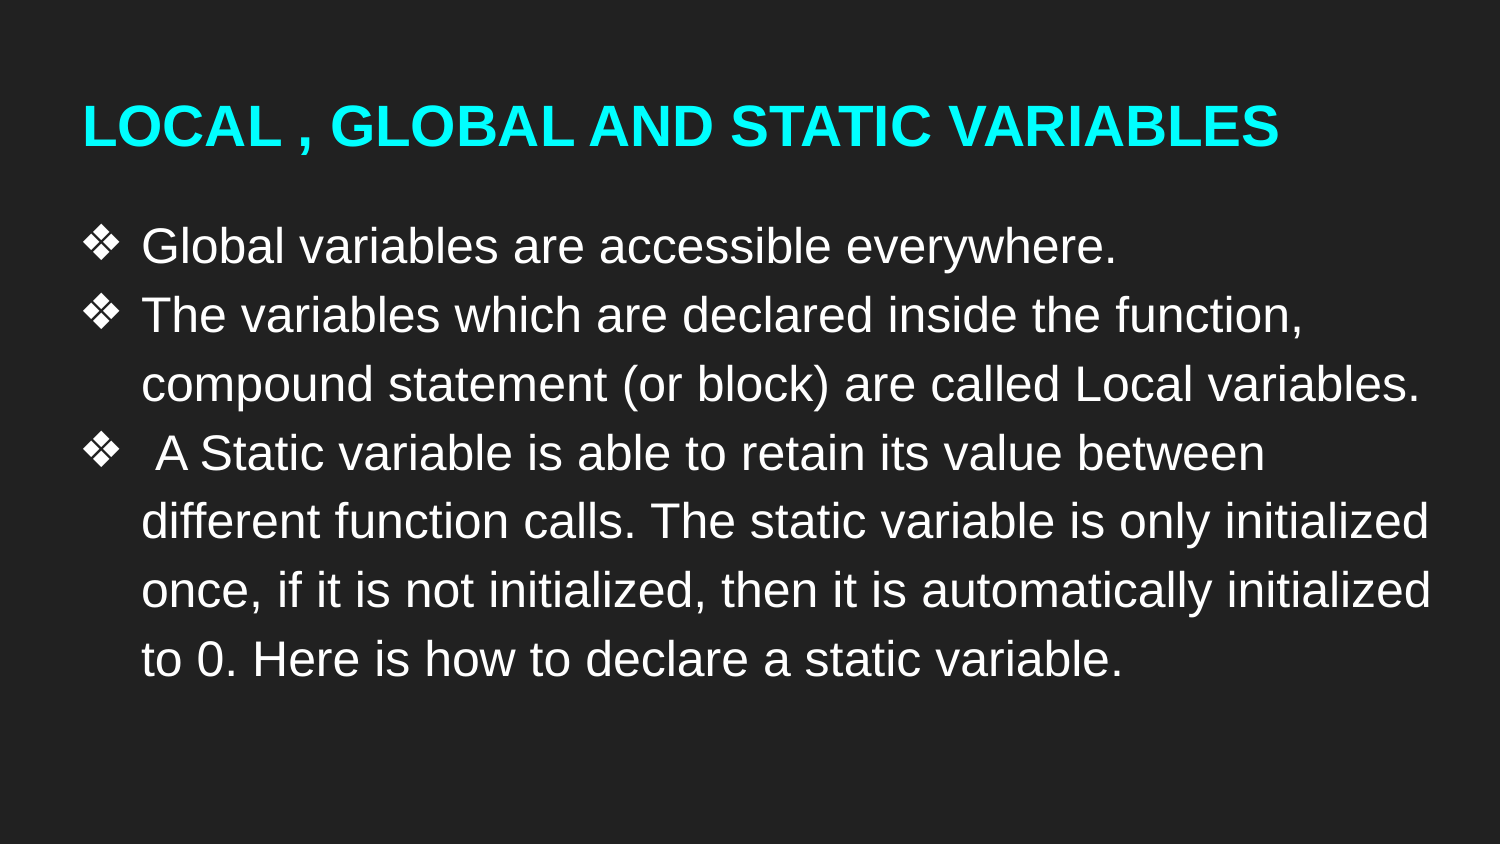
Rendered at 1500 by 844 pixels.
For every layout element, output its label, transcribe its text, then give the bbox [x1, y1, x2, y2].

title LOCAL , GLOBAL AND STATIC VARIABLES [51, 72, 1449, 167]
list Global variables are accessible everywhere. The variables which are declared inside the function, compound statement (or block) are called Local variables. A Static variable is able to retain its value between different function calls. The static variable is only initialized once, if it is not initialized, then it is automatically initialized to 0. Here is how to declare a static variable. [51, 189, 1449, 750]
